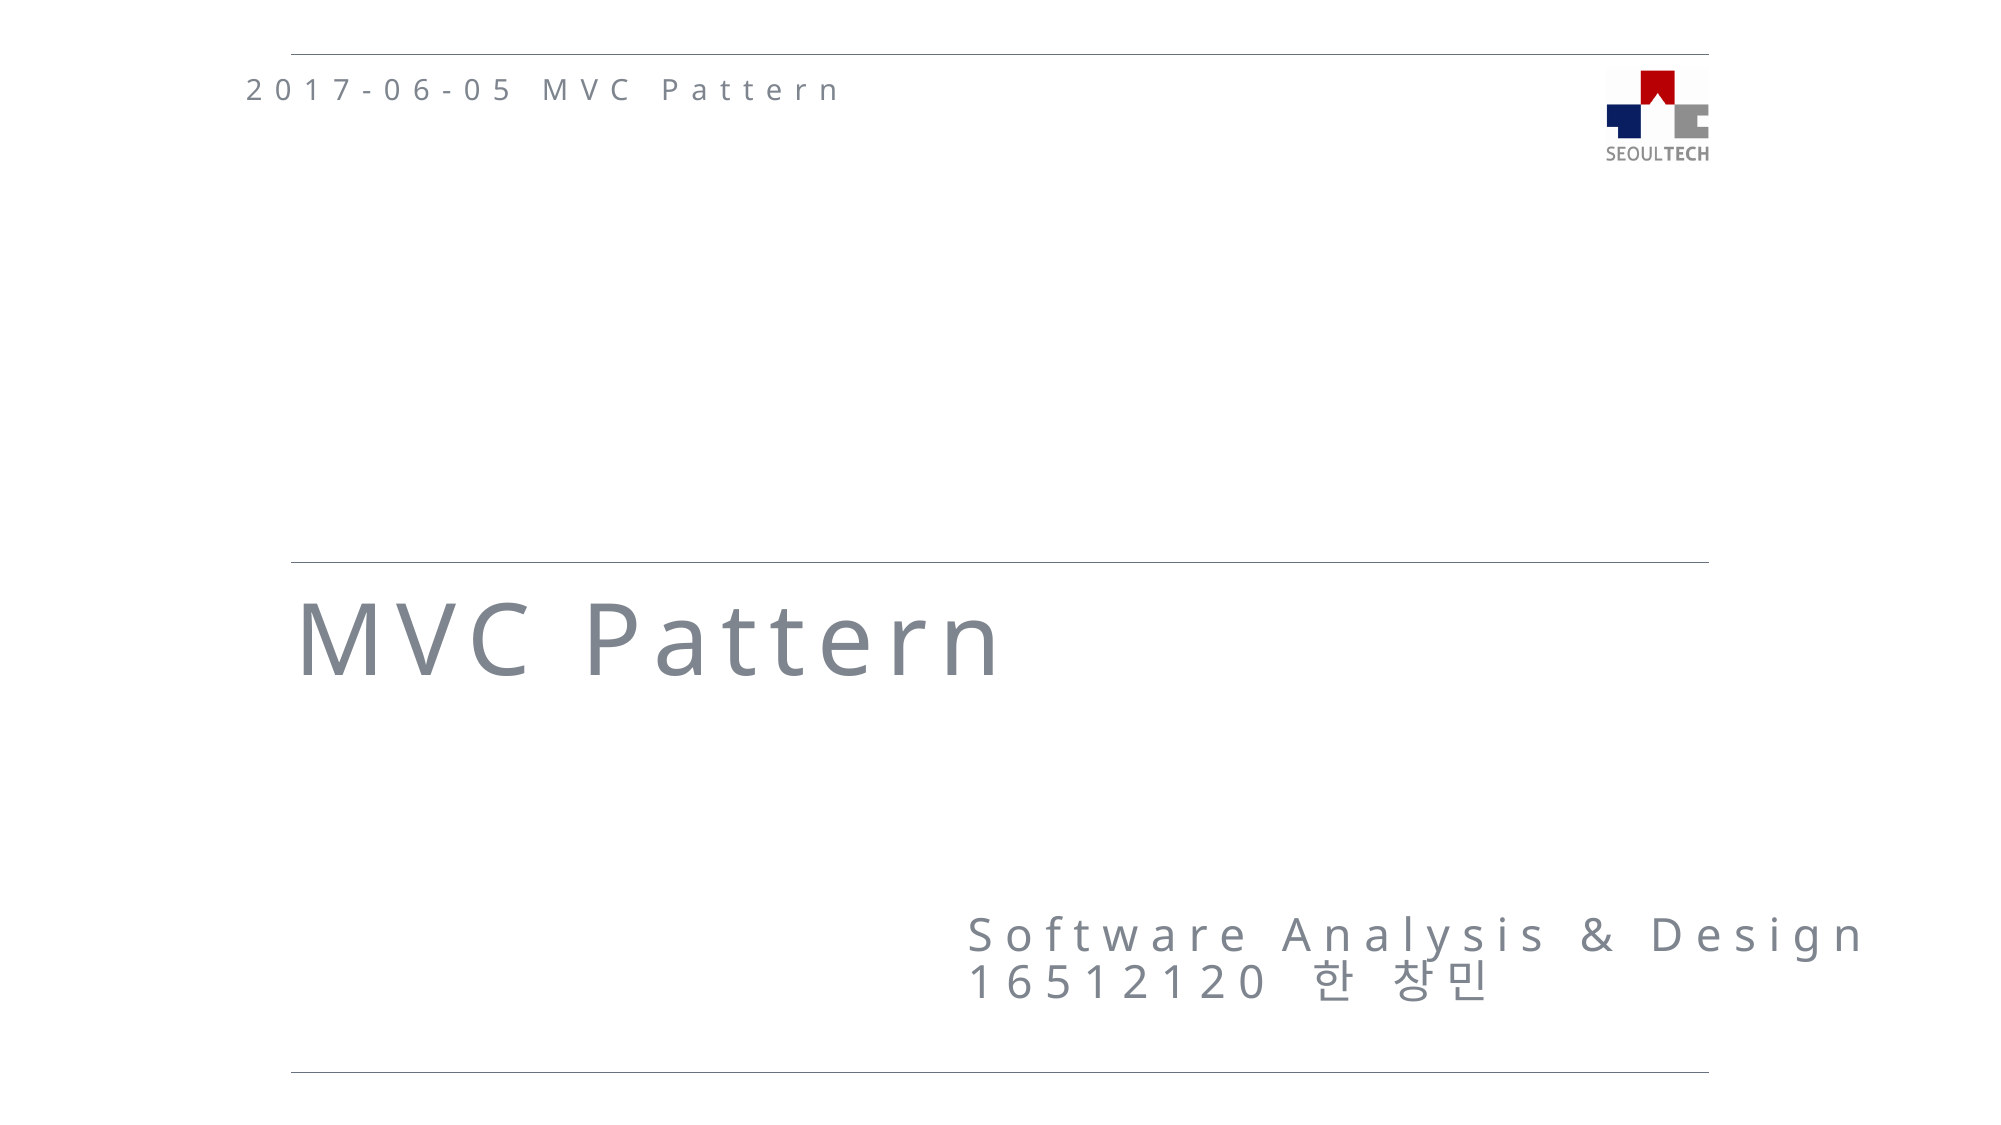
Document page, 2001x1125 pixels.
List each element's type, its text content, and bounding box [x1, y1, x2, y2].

text_box Software Analysis & Design 16512120 한 창민 [952, 907, 1878, 1016]
picture [1606, 66, 1709, 164]
text_box MVC Pattern [279, 586, 1520, 703]
text_box 2017-06-05 MVC Pattern [231, 69, 852, 114]
